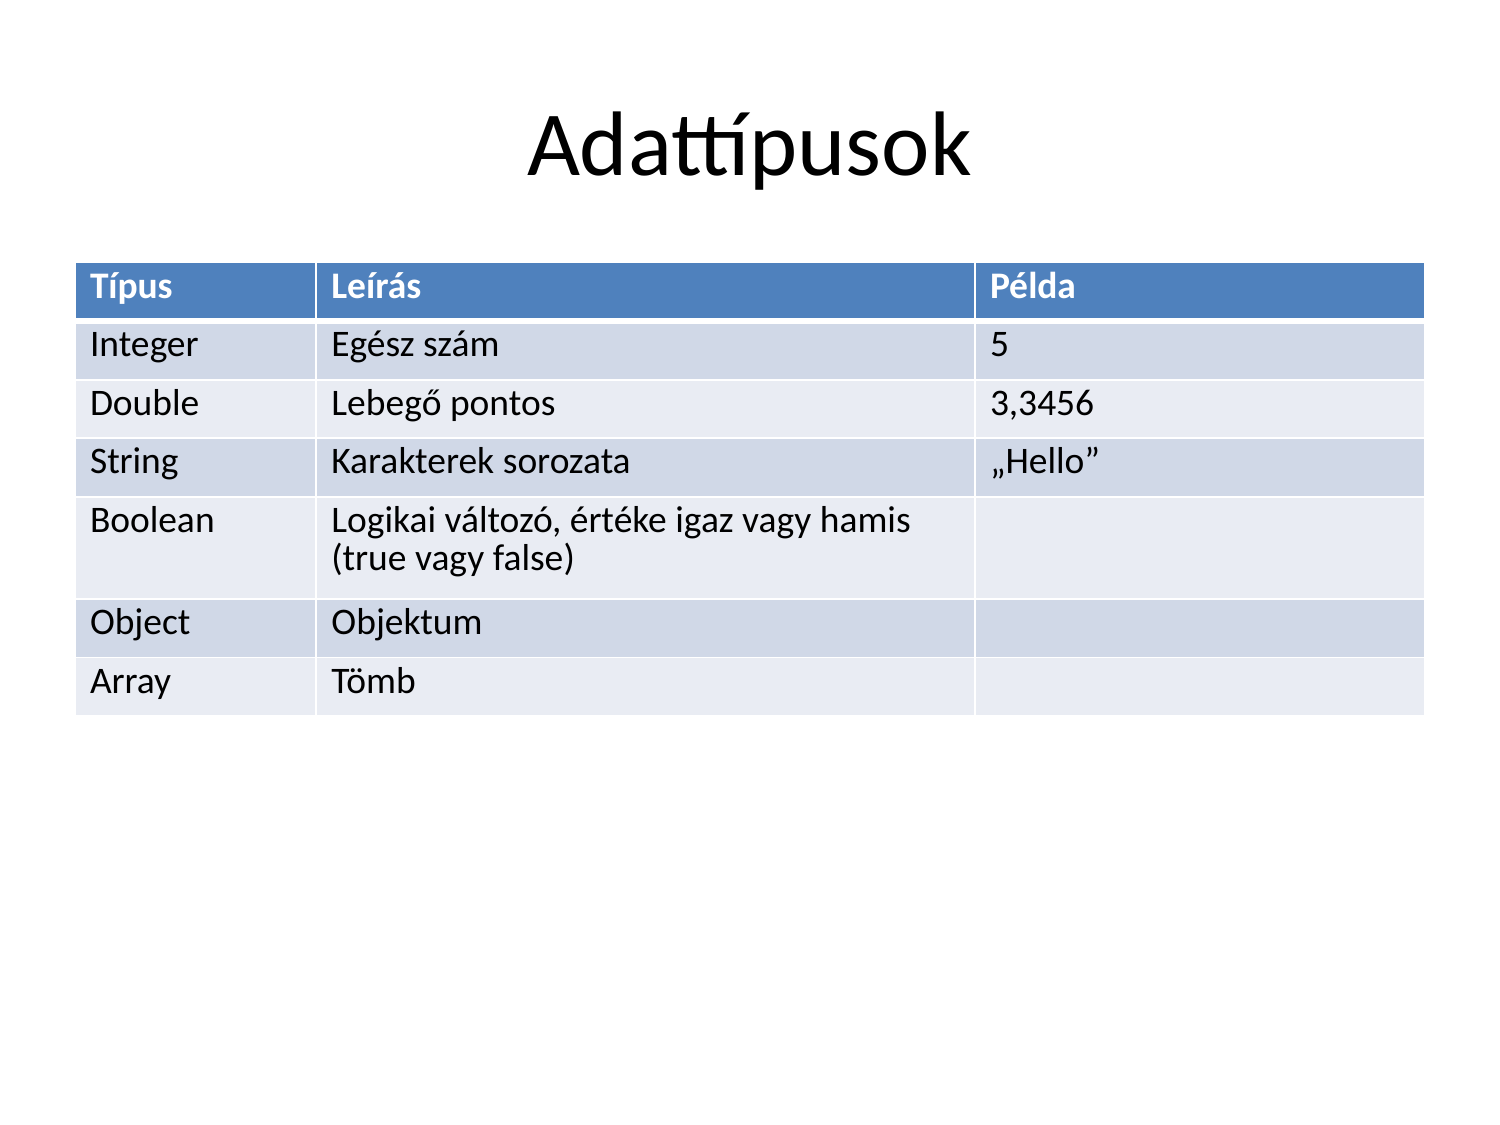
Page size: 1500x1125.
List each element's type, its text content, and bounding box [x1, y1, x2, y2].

table_cell Tömb [317, 658, 974, 715]
table_cell Array [76, 658, 315, 715]
table_cell [976, 600, 1424, 657]
table_cell „Hello” [976, 439, 1424, 496]
table_cell 5 [976, 324, 1424, 379]
table_header Típus [76, 263, 315, 318]
table_header Példa [976, 263, 1424, 318]
table_header Leírás [317, 263, 974, 318]
table_cell Boolean [76, 498, 315, 598]
table_cell Logikai változó, értéke igaz vagy hamis (true vagy false) [317, 498, 974, 598]
table_cell Objektum [317, 600, 974, 657]
table_cell [976, 658, 1424, 715]
table_cell Egész szám [317, 324, 974, 379]
table_cell String [76, 439, 315, 496]
table_cell 3,3456 [976, 381, 1424, 437]
text_box Adattípusok [74, 45, 1425, 233]
table_cell Lebegő pontos [317, 381, 974, 437]
table_cell Double [76, 381, 315, 437]
table_cell Karakterek sorozata [317, 439, 974, 496]
table_cell Integer [76, 324, 315, 379]
table_cell Object [76, 600, 315, 657]
table_cell [976, 498, 1424, 598]
